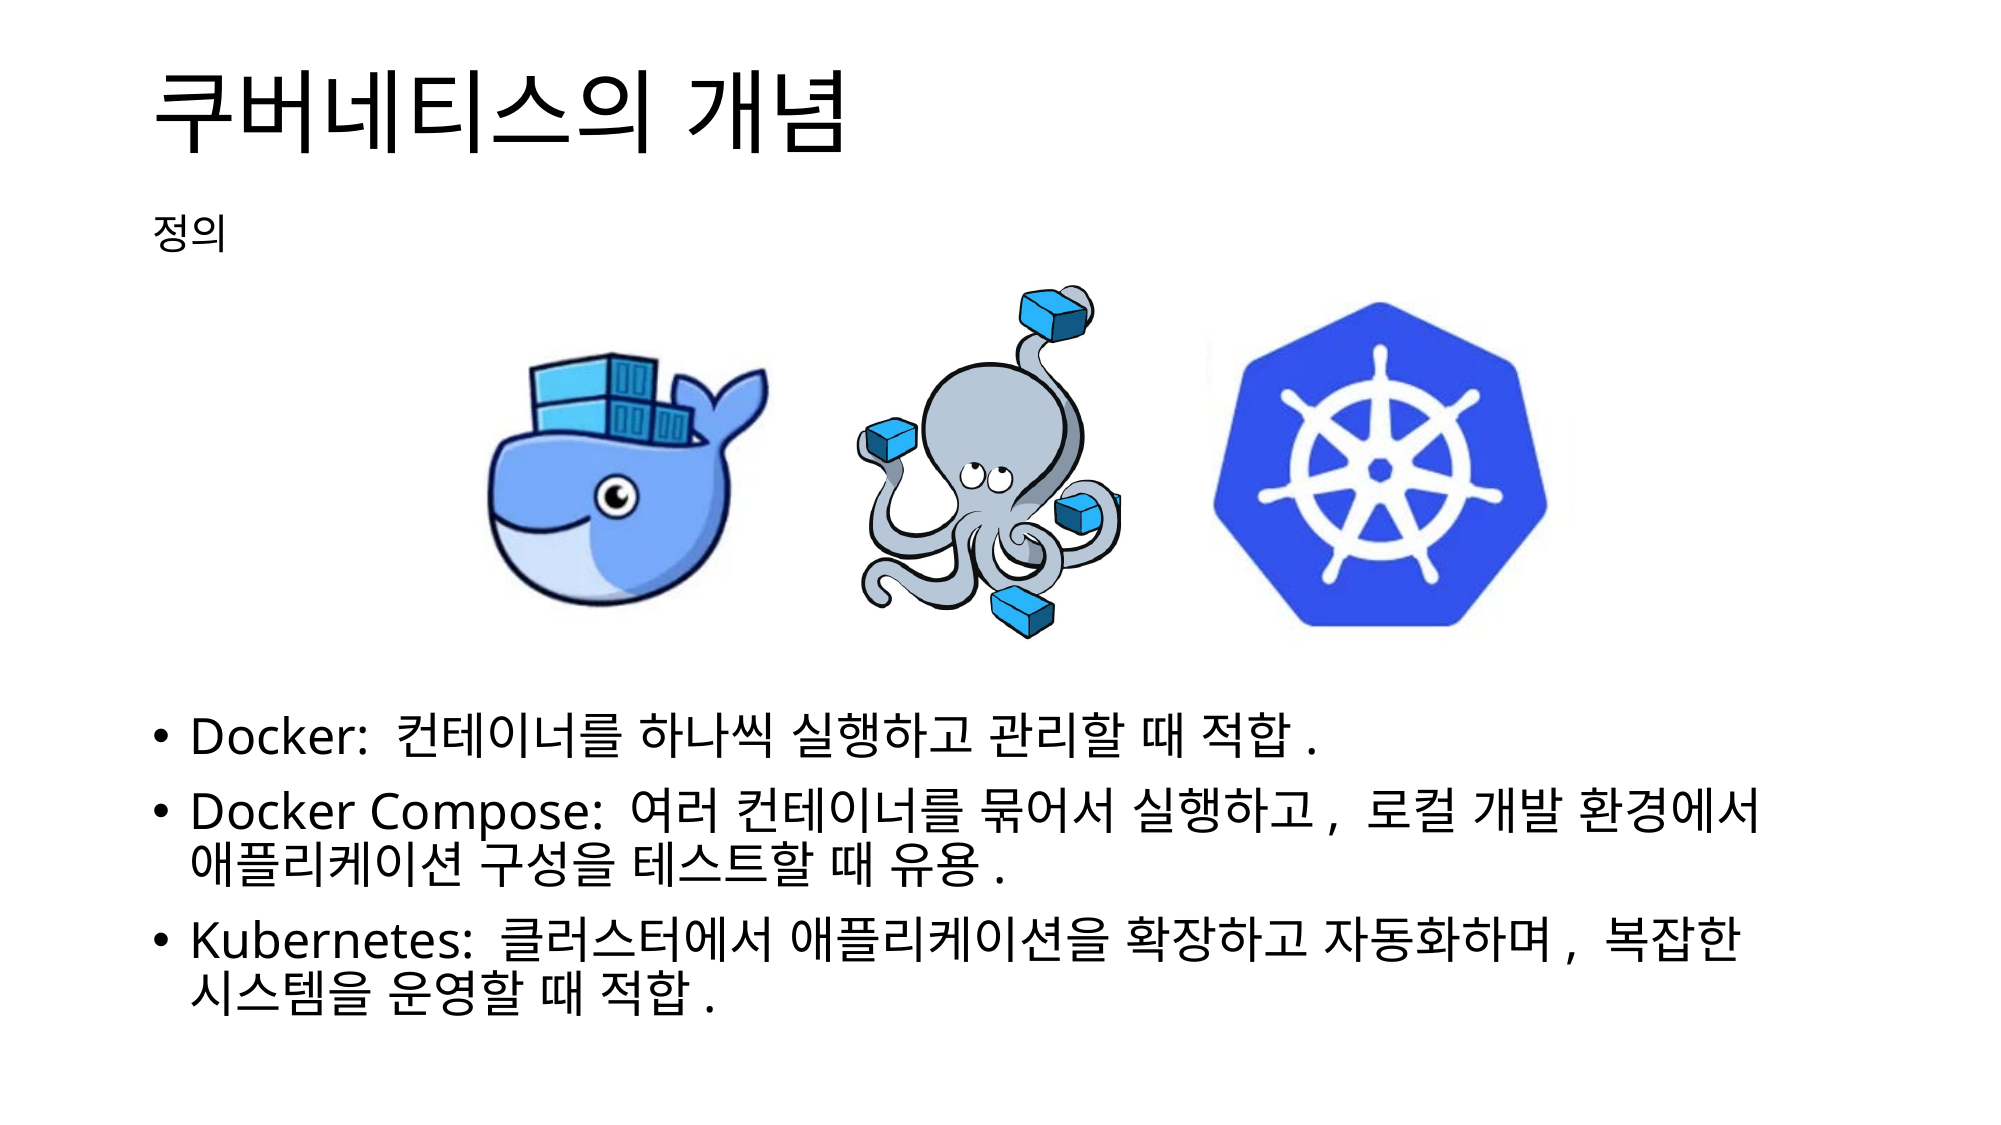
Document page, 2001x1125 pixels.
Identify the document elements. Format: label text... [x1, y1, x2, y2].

list Docker: 컨테이너를 하나씩 실행하고 관리할 때 적합. Docker Compose: 여러 컨테이너를 묶어서 실행하고, 로컬 개발 환경에서 애플리케이션 구성을 테스트할 때 유용. Kubernetes: 클러스터에서 애플리케이션을 확장하고 자동화하며, 복잡한 시스템을 운영할 때 적합. [137, 703, 1868, 1052]
text_box 쿠버네티스의 개념 [137, 59, 1897, 201]
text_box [460, 265, 1573, 676]
text_box 정의 [137, 201, 1302, 266]
